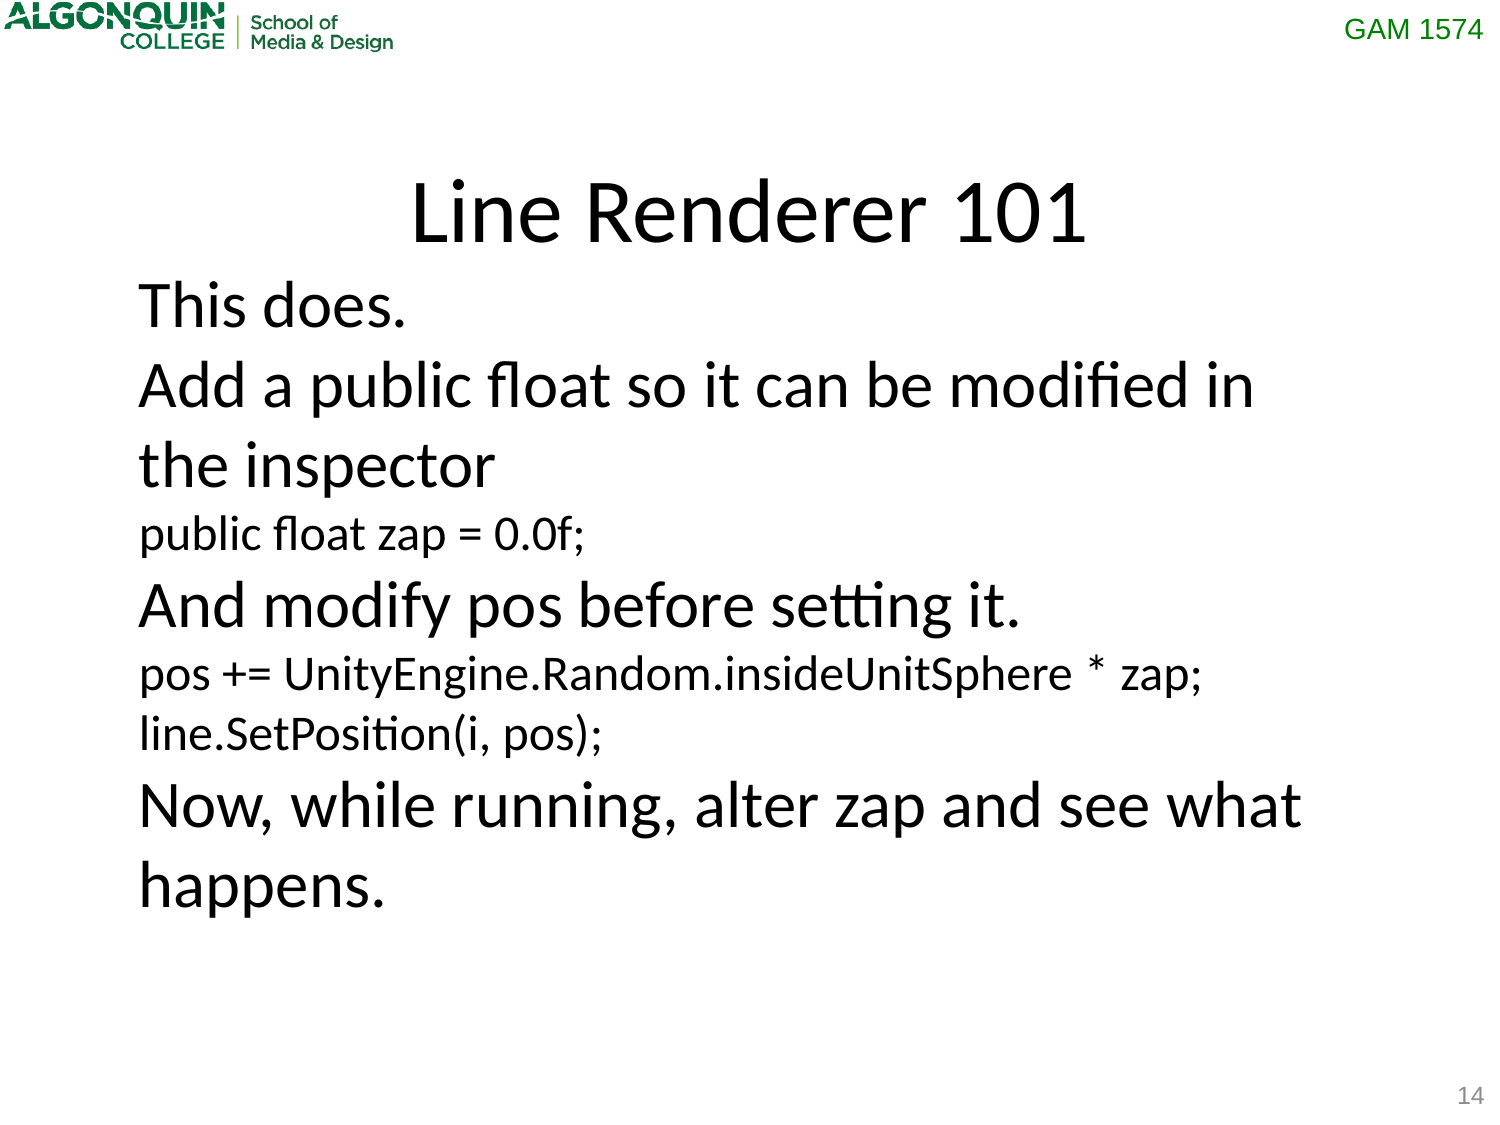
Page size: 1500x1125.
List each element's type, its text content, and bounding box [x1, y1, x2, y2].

slide_number 14 [1149, 1065, 1500, 1125]
text_box Line Renderer 101 This does. Add a public float so it can be modified in the inspector public float zap = 0.0f; And modify pos before setting it. pos += UnityEngine.Random.insideUnitSphere * zap; line.SetPosition(i, pos); Now, while running, alter zap and see what happens. [124, 143, 1376, 929]
picture [0, 0, 399, 54]
